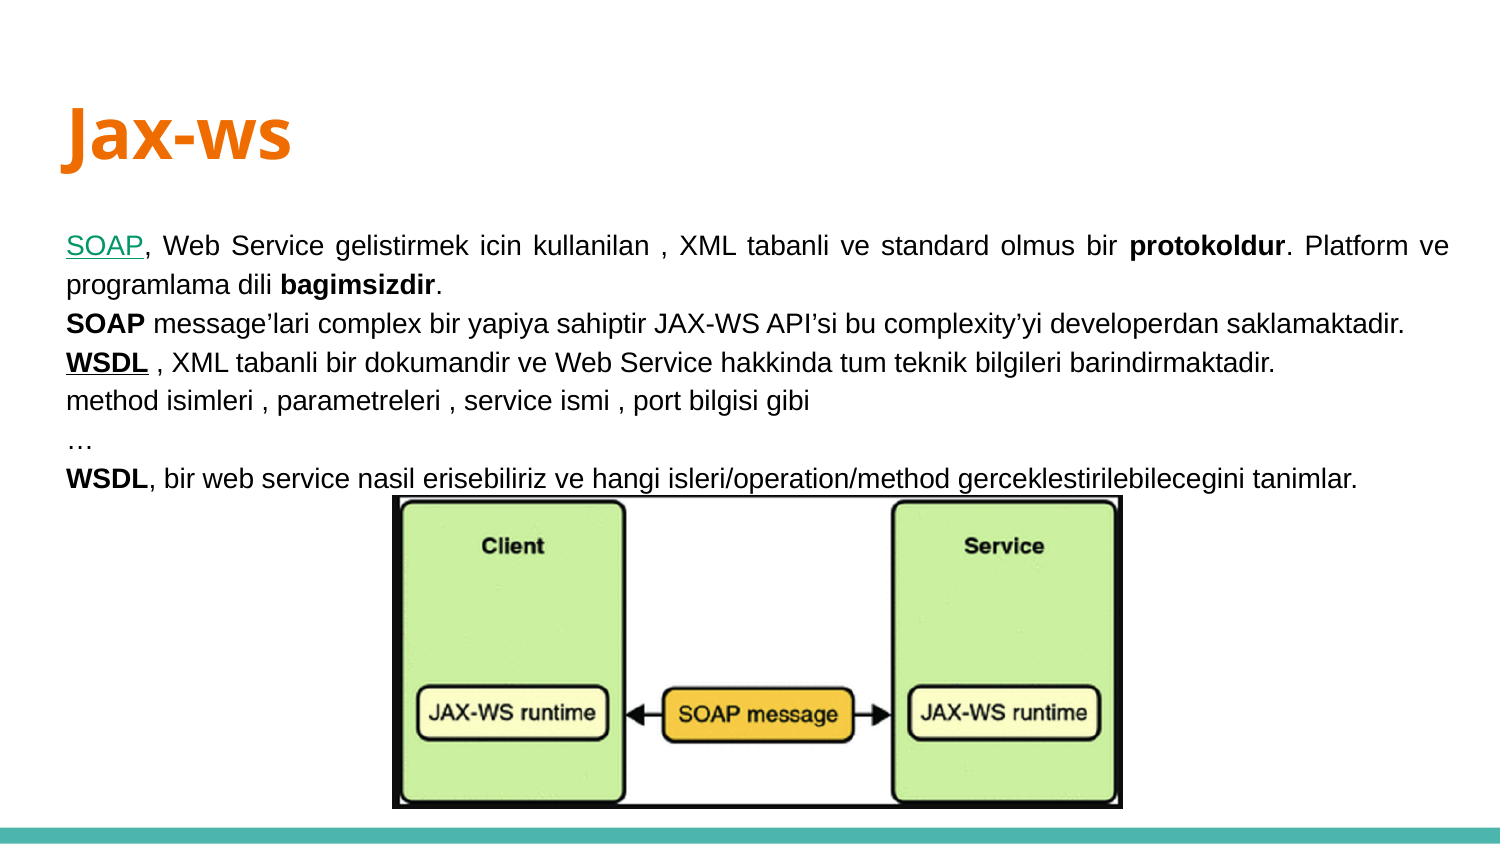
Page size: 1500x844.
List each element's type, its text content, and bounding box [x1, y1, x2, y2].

picture [392, 495, 1124, 809]
title Jax-ws [51, 72, 1449, 189]
list SOAP, Web Service gelistirmek icin kullanilan , XML tabanli ve standard olmus bir protokoldur. Platform ve programlama dili bagimsizdir. SOAP message’lari complex bir yapiya sahiptir JAX-WS API’si bu complexity’yi developerdan saklamaktadir. WSDL , XML tabanli bir dokumandir ve Web Service hakkinda tum teknik bilgileri barindirmaktadir. method isimleri , parametreleri , service ismi , port bilgisi gibi … WSDL, bir web service nasil erisebiliriz ve hangi isleri/operation/method gerceklestirilebilecegini tanimlar. [51, 207, 1465, 538]
